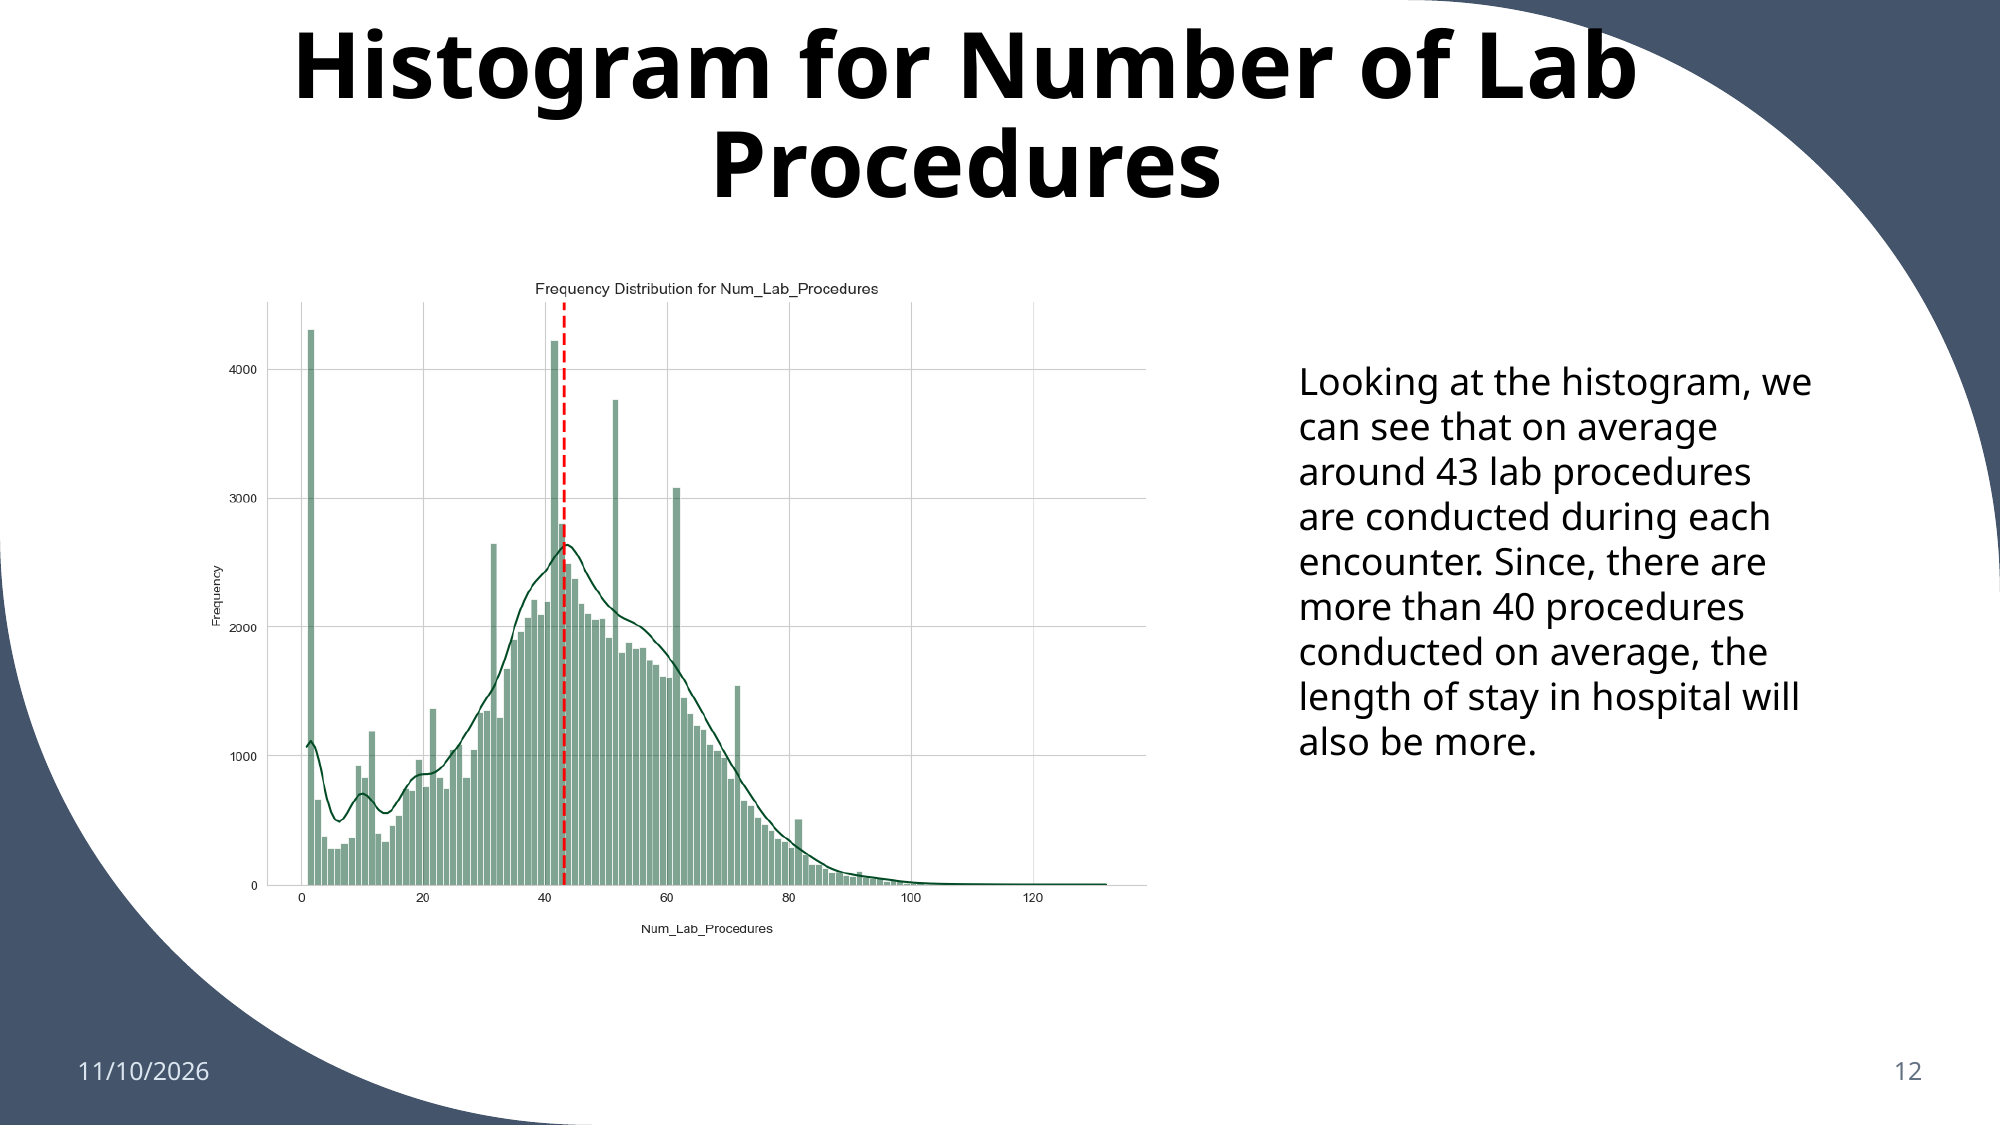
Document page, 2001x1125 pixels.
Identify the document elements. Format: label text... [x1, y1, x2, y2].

slide_number 12 [1665, 1042, 1938, 1103]
text_box Looking at the histogram, we can see that on average around 43 lab procedures are conducted during each encounter. Since, there are more than 40 procedures conducted on average, the length of stay in hospital will also be more. [1283, 350, 1832, 771]
title Histogram for Number of Lab Procedures [164, 10, 1769, 226]
picture [201, 273, 1155, 943]
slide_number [62, 1042, 342, 1103]
